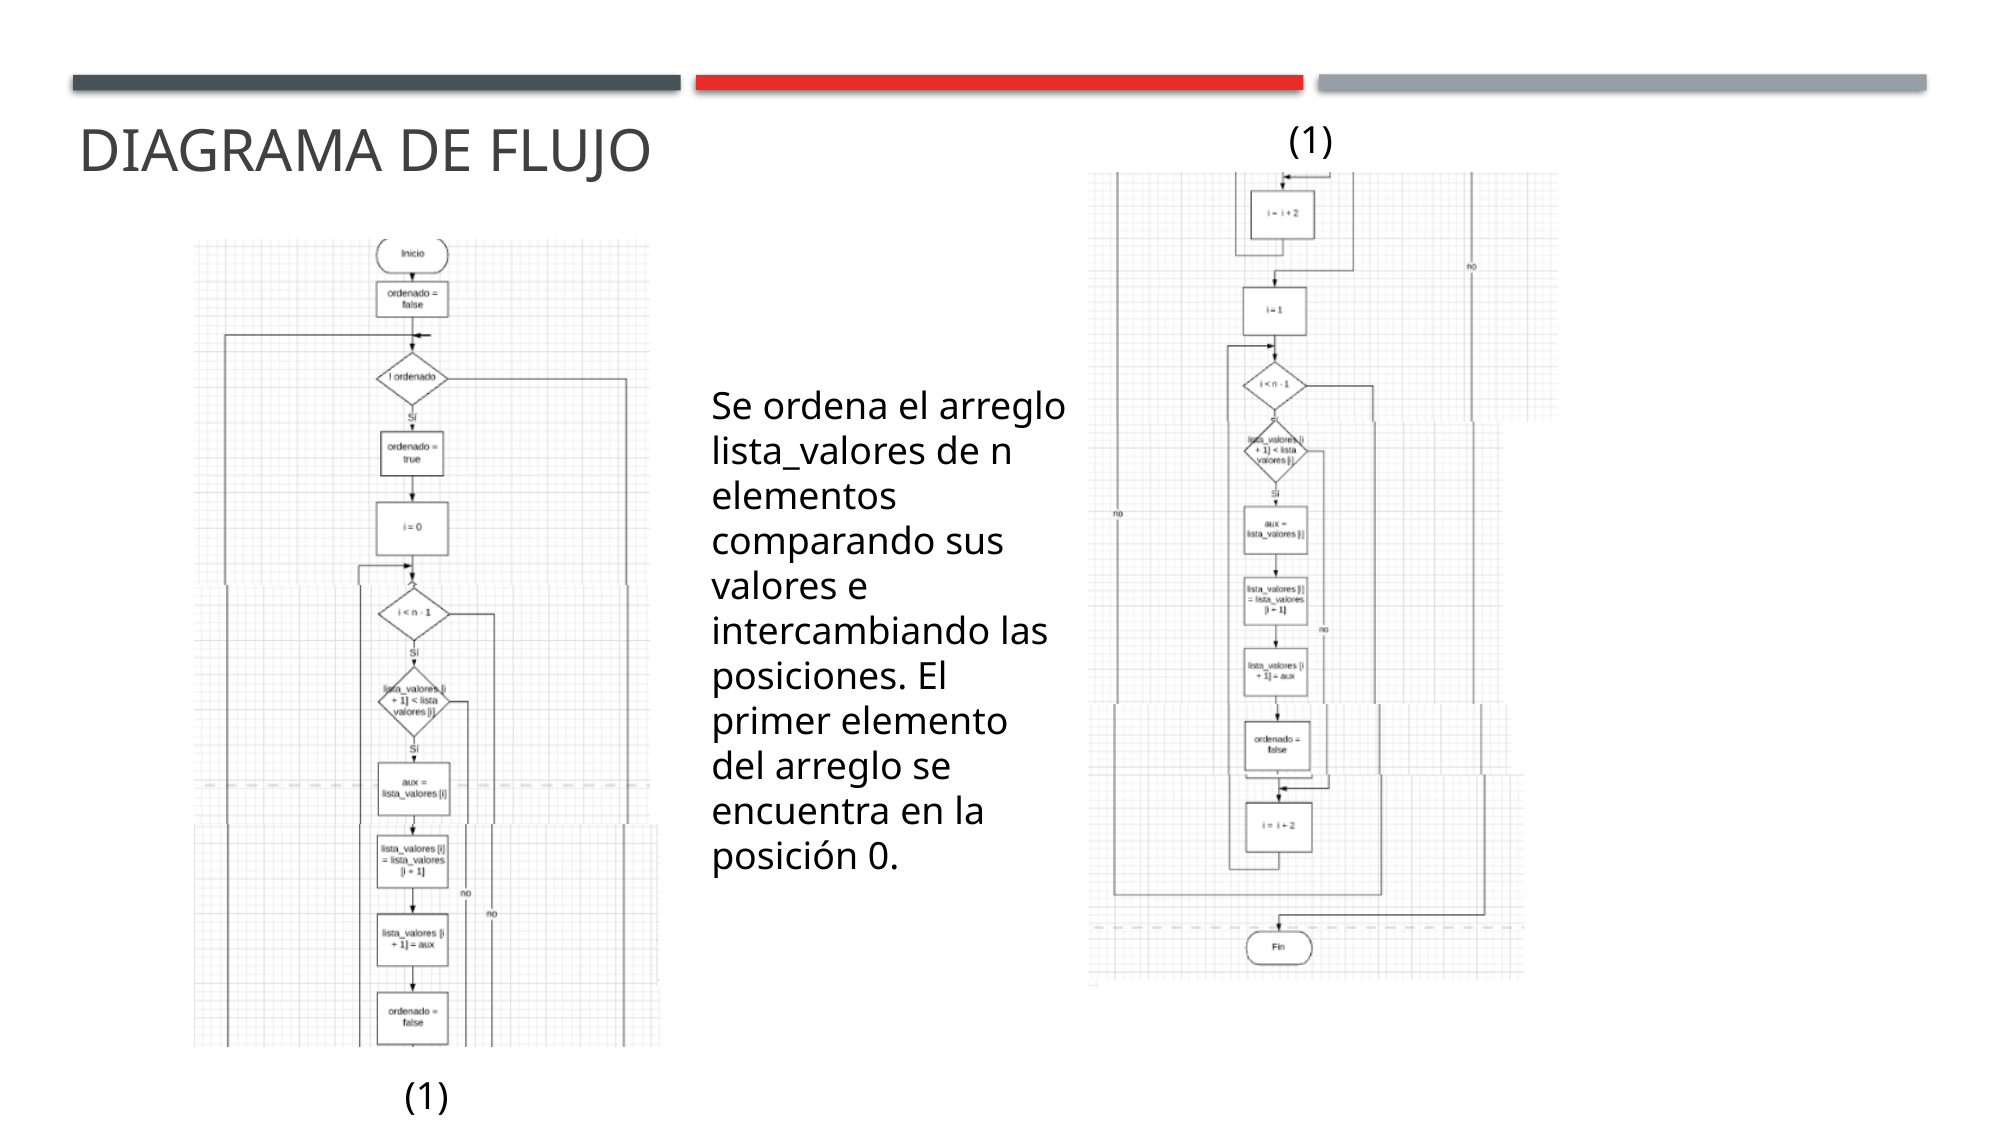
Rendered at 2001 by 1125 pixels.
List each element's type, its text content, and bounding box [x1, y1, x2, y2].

text_box (1) [1274, 108, 1348, 169]
picture [193, 824, 660, 1047]
text_box Se ordena el arreglo lista_valores de n elementos comparando sus valores e intercambiando las posiciones. El primer elemento del arreglo se encuentra en la posición 0. [696, 374, 1081, 885]
title Diagrama de flujo [64, 0, 1874, 191]
picture [1087, 172, 1581, 990]
text_box (1) [389, 1064, 464, 1125]
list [193, 239, 650, 823]
